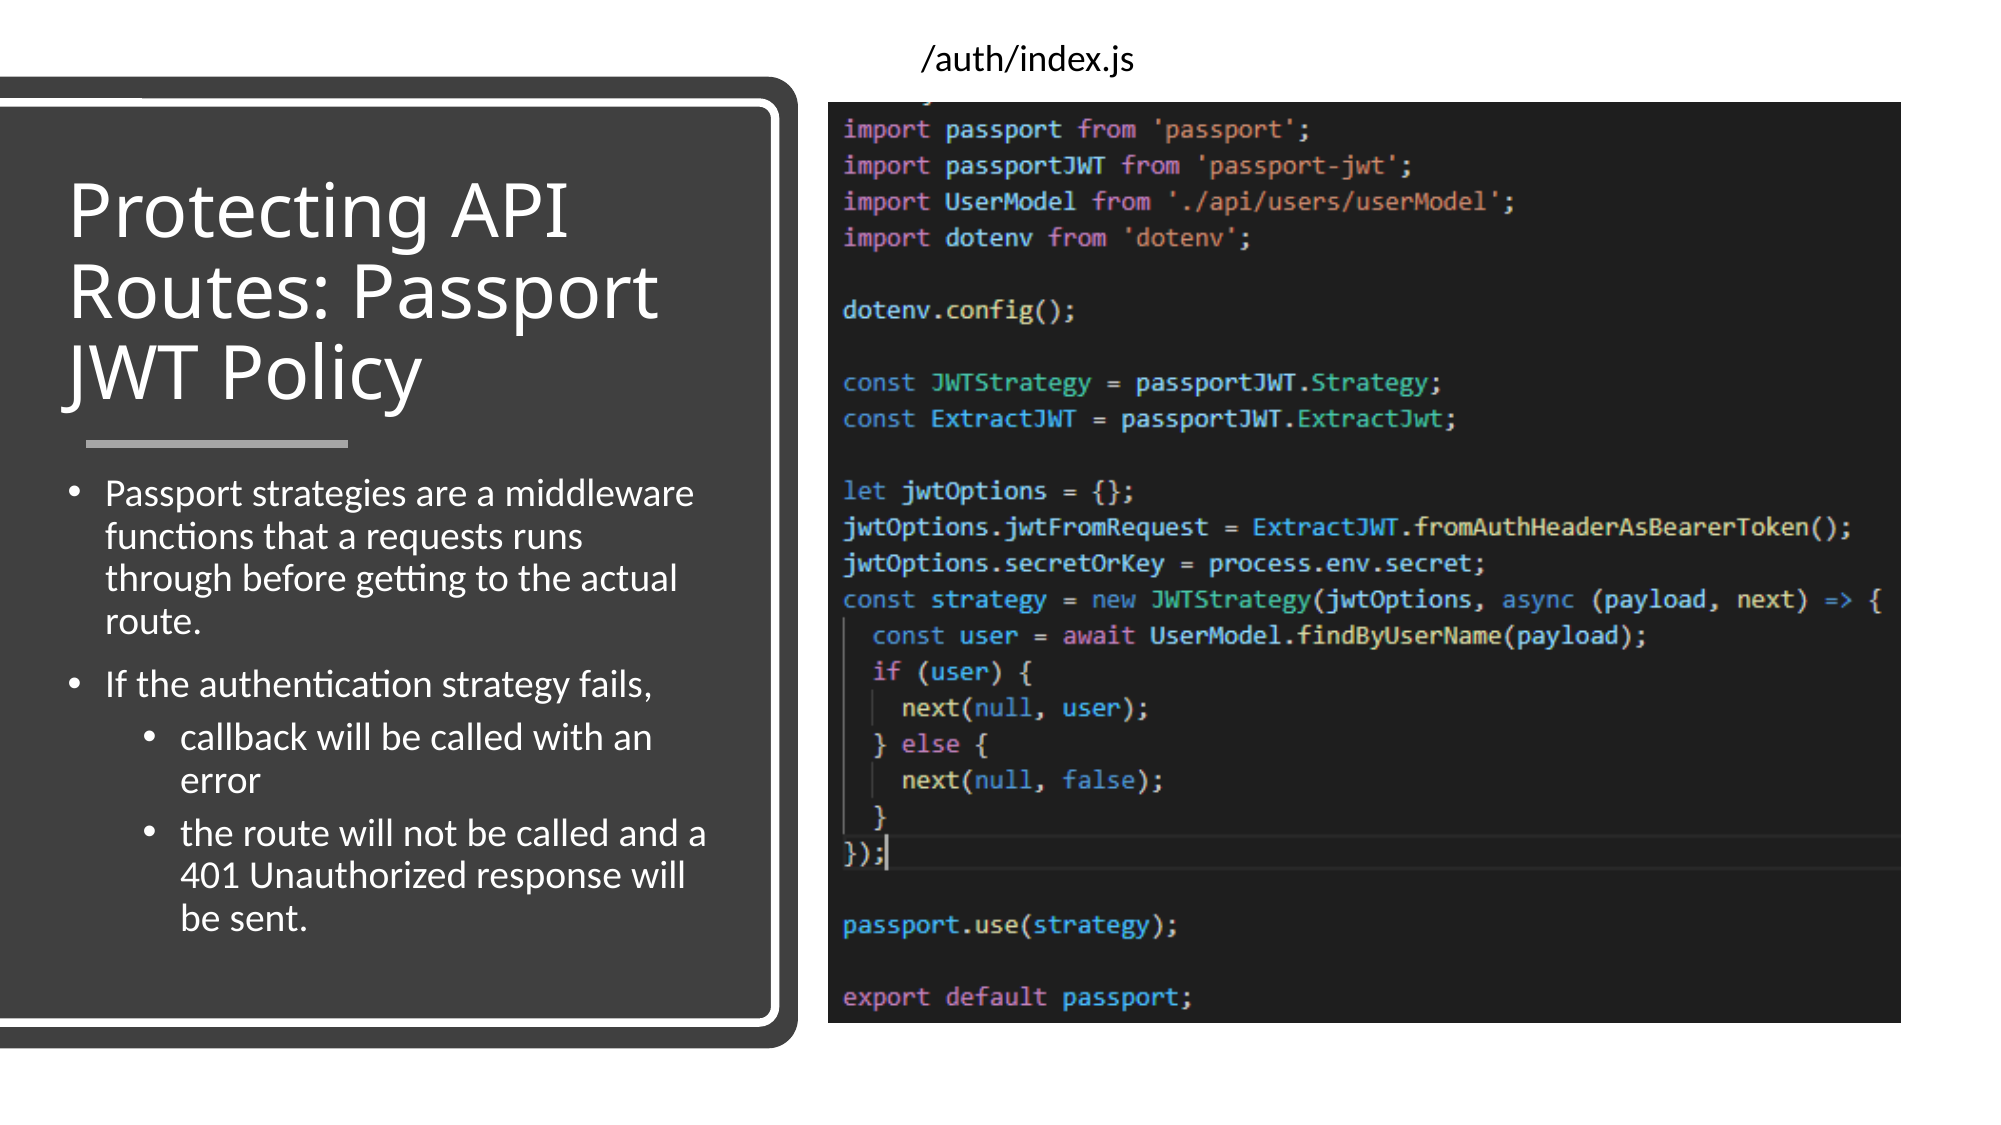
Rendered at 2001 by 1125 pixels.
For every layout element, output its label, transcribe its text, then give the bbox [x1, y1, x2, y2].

text_box [0, 101, 777, 1024]
text_box [0, 75, 799, 1050]
list Passport strategies are a middleware functions that a requests runs through before getting to the actual route. If the authentication strategy fails, callback will be called with an error the route will not be called and a 401 Unauthorized response will be sent. [52, 464, 725, 964]
text_box /auth/index.js [906, 26, 1150, 87]
title Protecting API Routes: Passport JWT Policy [52, 160, 725, 428]
picture [828, 102, 1901, 1023]
